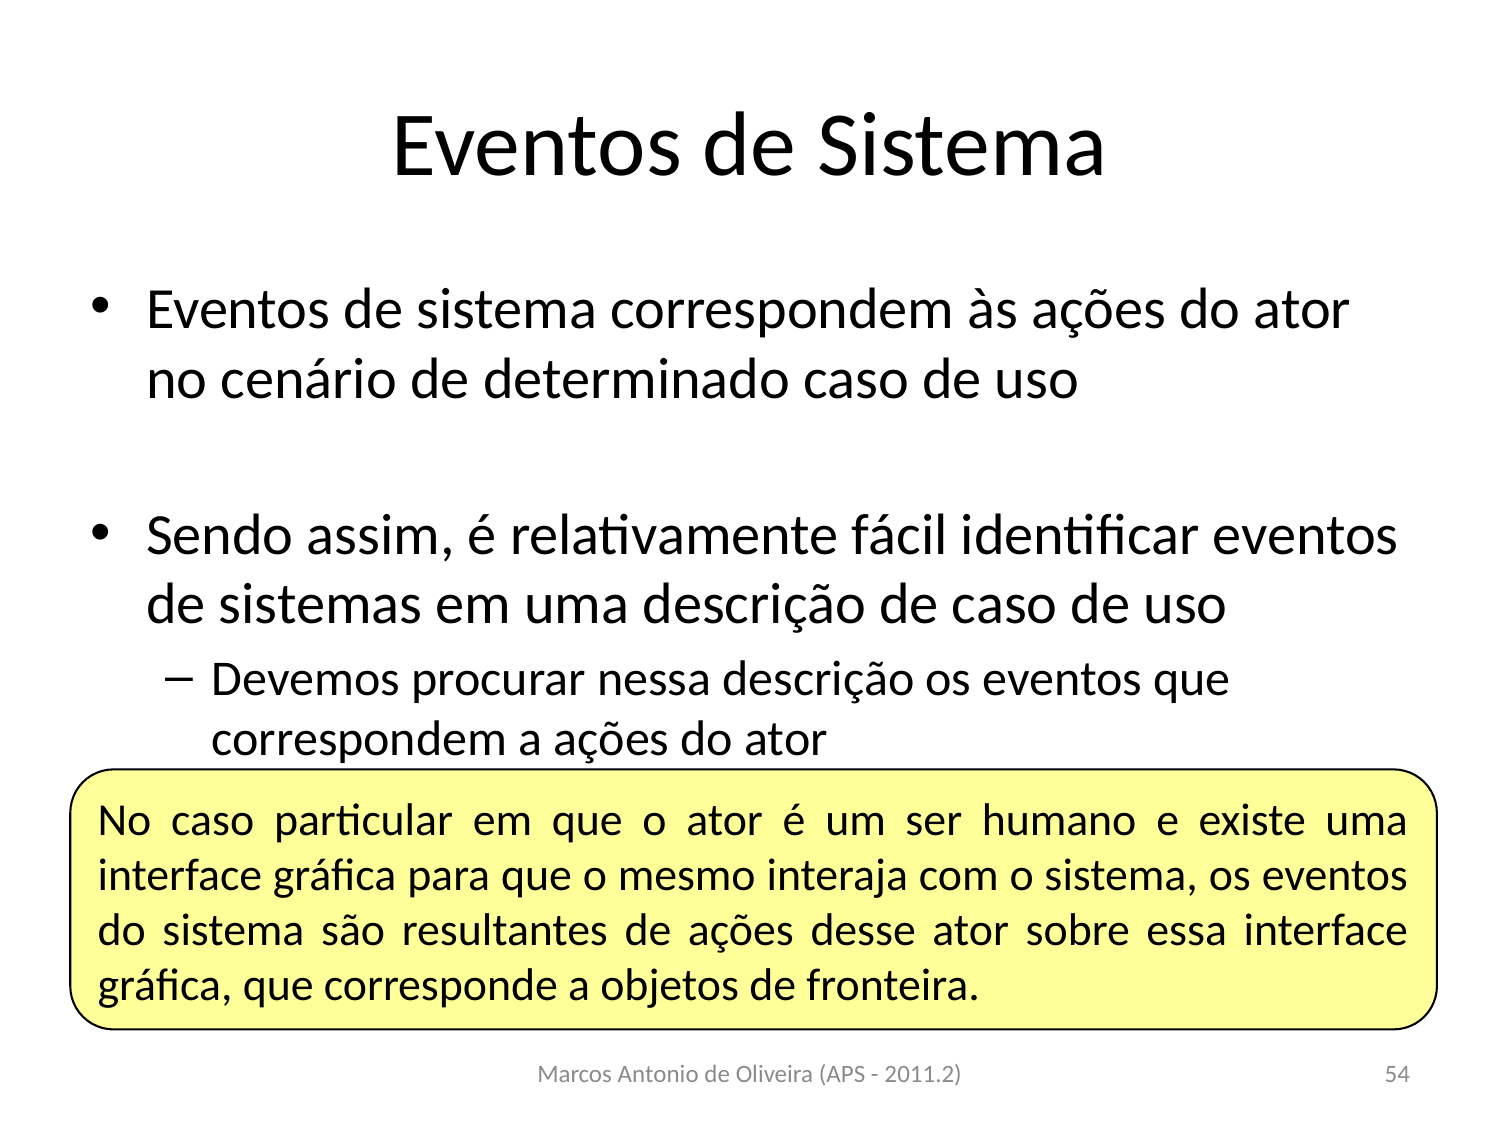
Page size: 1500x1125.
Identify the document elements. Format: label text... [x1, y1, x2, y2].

text_box No caso particular em que o ator é um ser humano e existe uma interface gráfica para que o mesmo interaja com o sistema, os eventos do sistema são resultantes de ações desse ator sobre essa interface gráfica, que corresponde a objetos de fronteira. [70, 769, 1437, 1030]
list Eventos de sistema correspondem às ações do ator no cenário de determinado caso de uso Sendo assim, é relativamente fácil identificar eventos de sistemas em uma descrição de caso de uso Devemos procurar nessa descrição os eventos que correspondem a ações do ator [75, 262, 1425, 791]
footer Marcos Antonio de Oliveira (APS - 2011.2) [512, 1042, 988, 1103]
title Eventos de Sistema [75, 45, 1425, 233]
slide_number 54 [1074, 1042, 1425, 1103]
